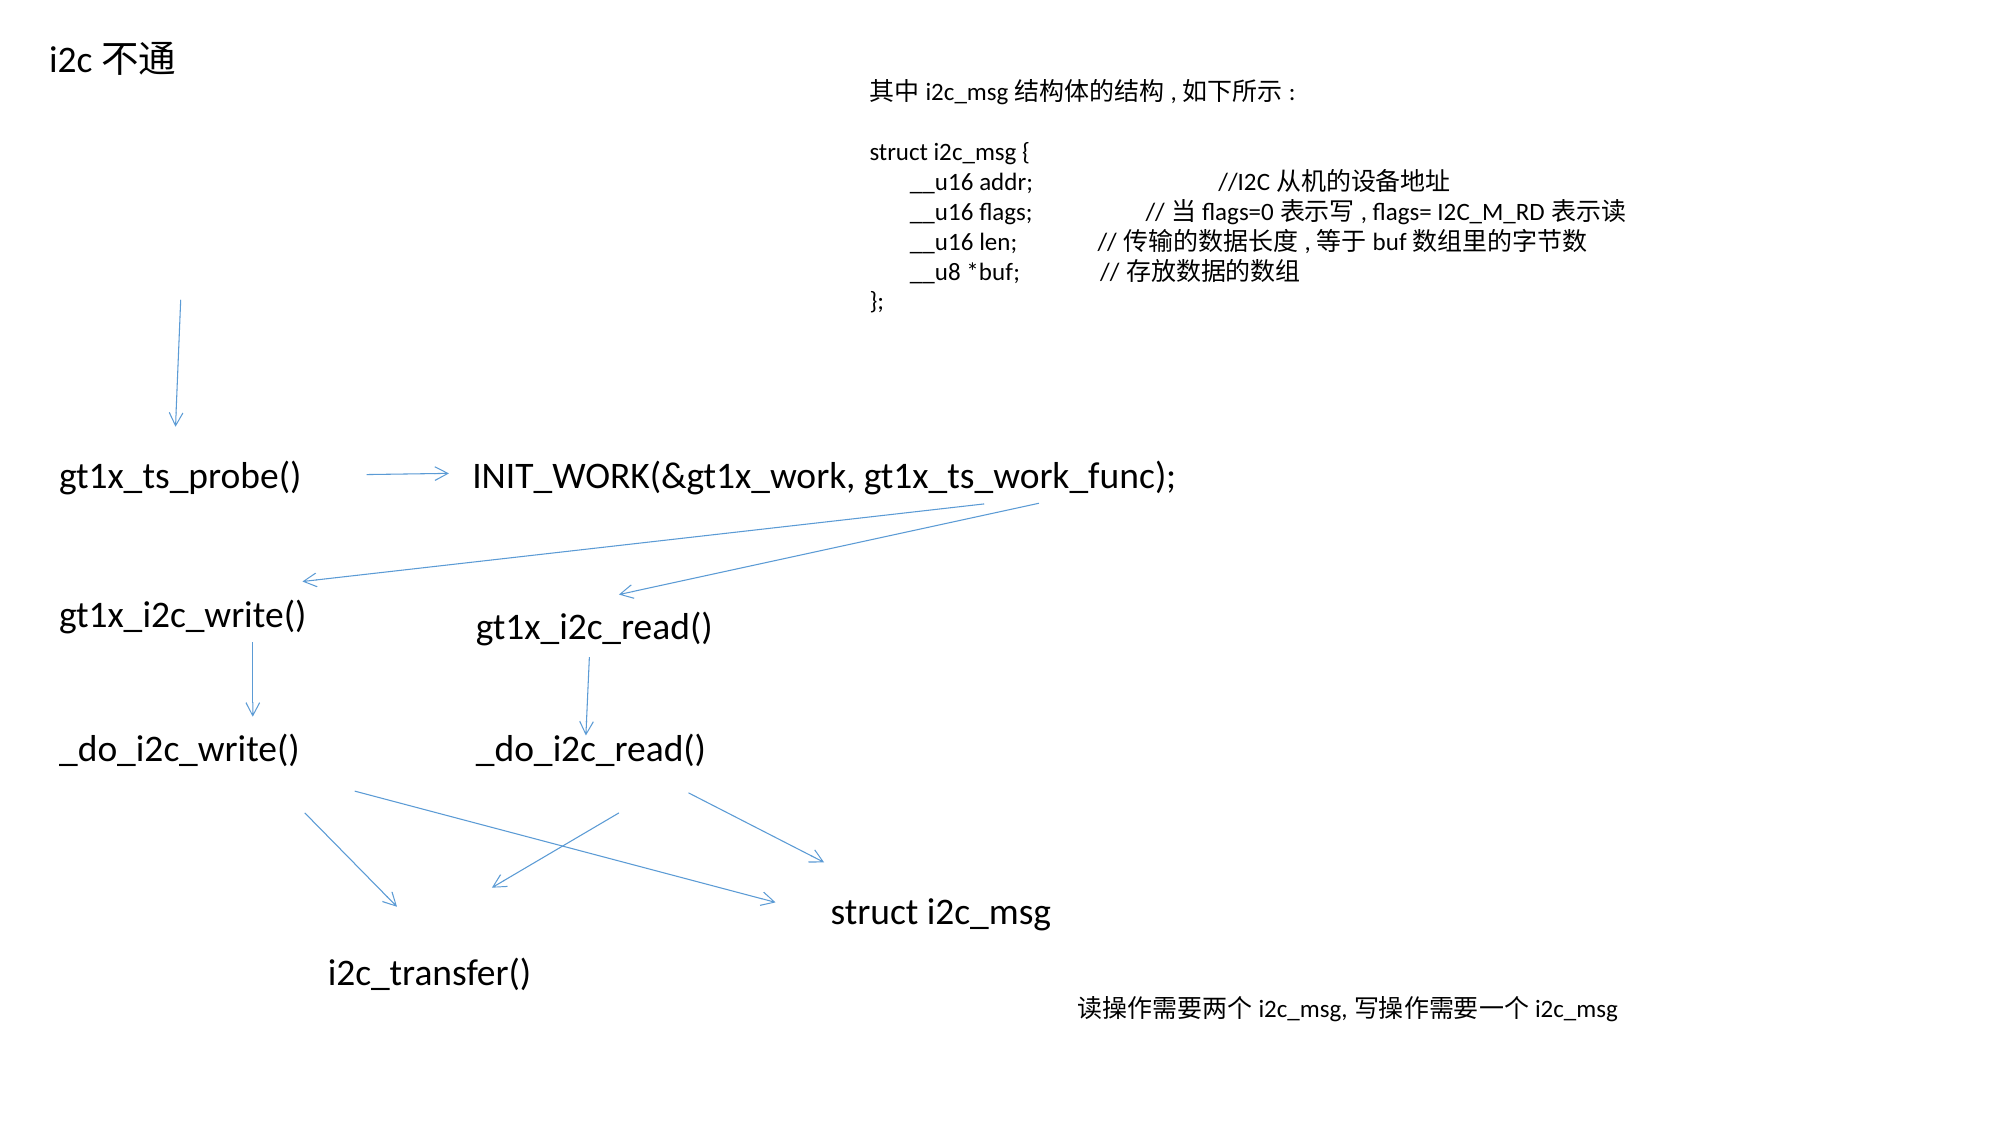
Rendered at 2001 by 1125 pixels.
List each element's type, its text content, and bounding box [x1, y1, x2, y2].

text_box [585, 657, 590, 736]
text_box gt1x_i2c_read() [461, 594, 878, 655]
text_box _do_i2c_write() [44, 716, 462, 777]
text_box i2c不通 [34, 27, 192, 87]
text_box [304, 812, 397, 907]
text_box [175, 299, 181, 427]
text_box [354, 791, 776, 903]
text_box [776, 792, 825, 863]
text_box 其中i2c_msg结构体的结构,如下所示: struct i2c_msg { __u16 addr; //I2C从机的设备地址 __u16 flags; //当flags=0表示写, flags= I2C_M_RD表示读 __u16 len; //传输的数据长度,等于buf数组里的字节数 __u8 *buf; //存放数据的数组 }; [854, 68, 2000, 323]
text_box gt1x_i2c_write() [44, 582, 462, 643]
text_box INIT_WORK(&gt1x_work, gt1x_ts_work_func); [448, 443, 1629, 504]
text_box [302, 503, 618, 582]
text_box _do_i2c_read() [462, 716, 878, 777]
text_box i2c_transfer() [304, 940, 722, 1001]
text_box 读操作需要两个i2c_msg,写操作需要一个i2c_msg [1062, 985, 1890, 1030]
text_box struct i2c_msg [815, 880, 1233, 940]
text_box gt1x_ts_probe() [44, 443, 448, 504]
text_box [618, 503, 1039, 595]
